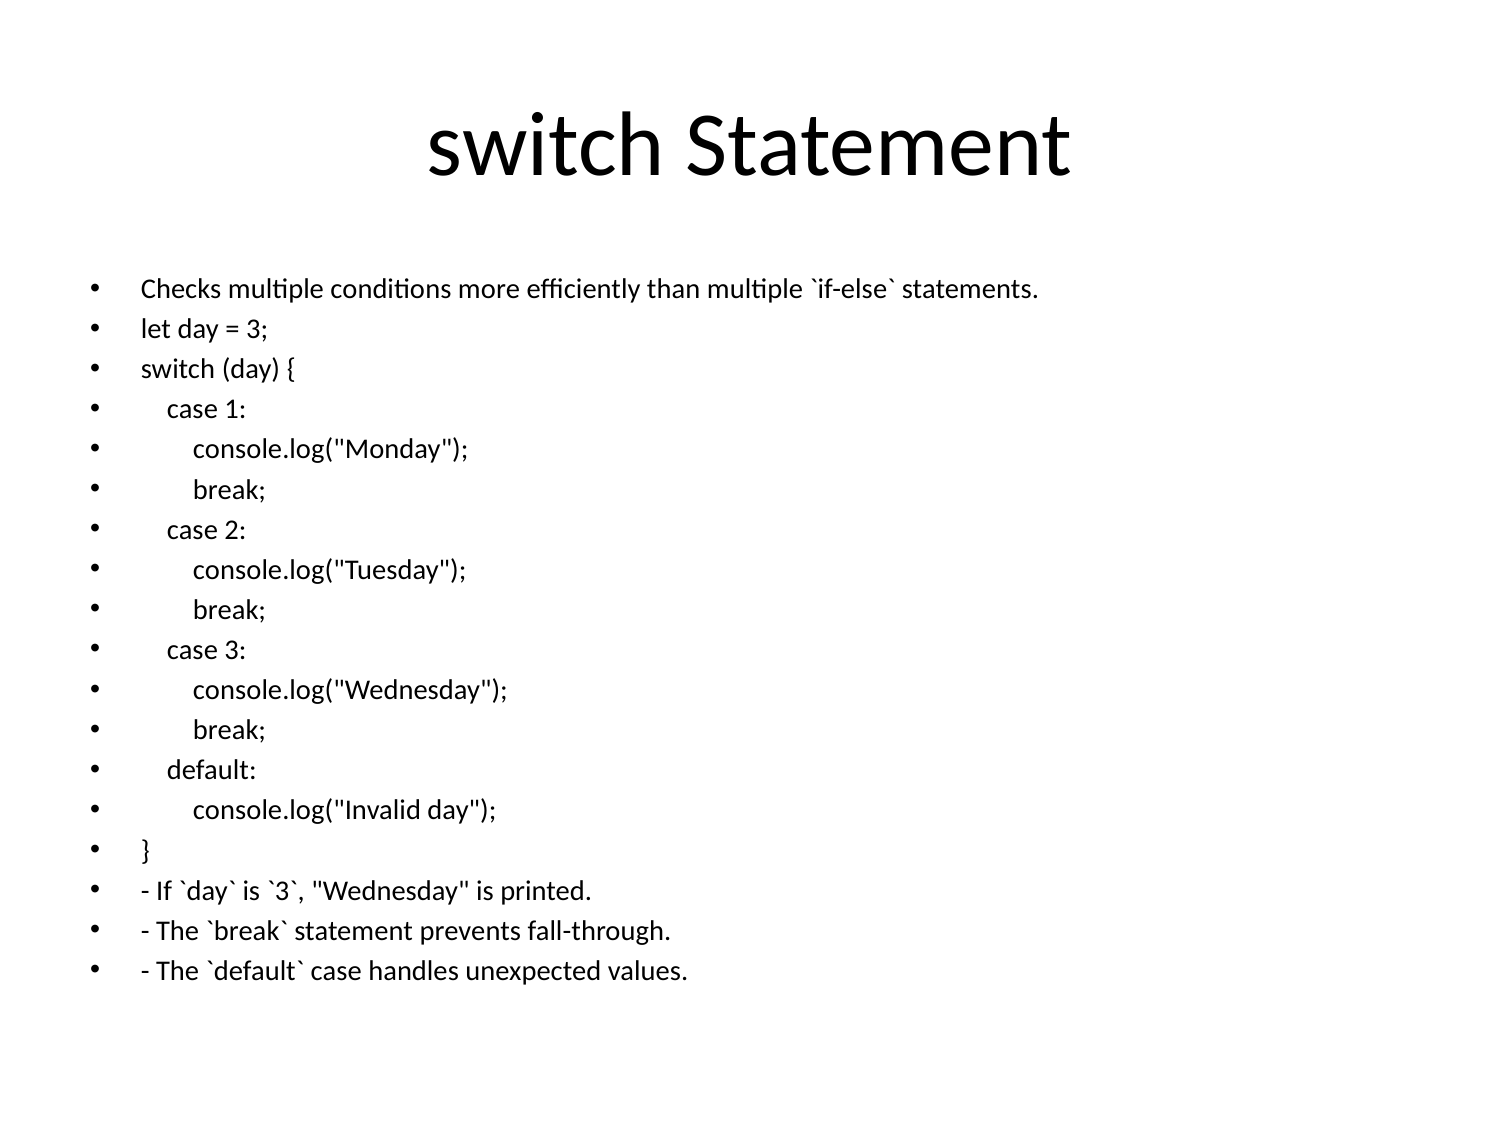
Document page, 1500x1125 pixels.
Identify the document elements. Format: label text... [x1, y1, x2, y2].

list Checks multiple conditions more efficiently than multiple `if-else` statements. let day = 3; switch (day) { case 1: console.log("Monday"); break; case 2: console.log("Tuesday"); break; case 3: console.log("Wednesday"); break; default: console.log("Invalid day"); } - If `day` is `3`, "Wednesday" is printed. - The `break` statement prevents fall-through. - The `default` case handles unexpected values. [75, 262, 1425, 1005]
title switch Statement [75, 45, 1425, 233]
